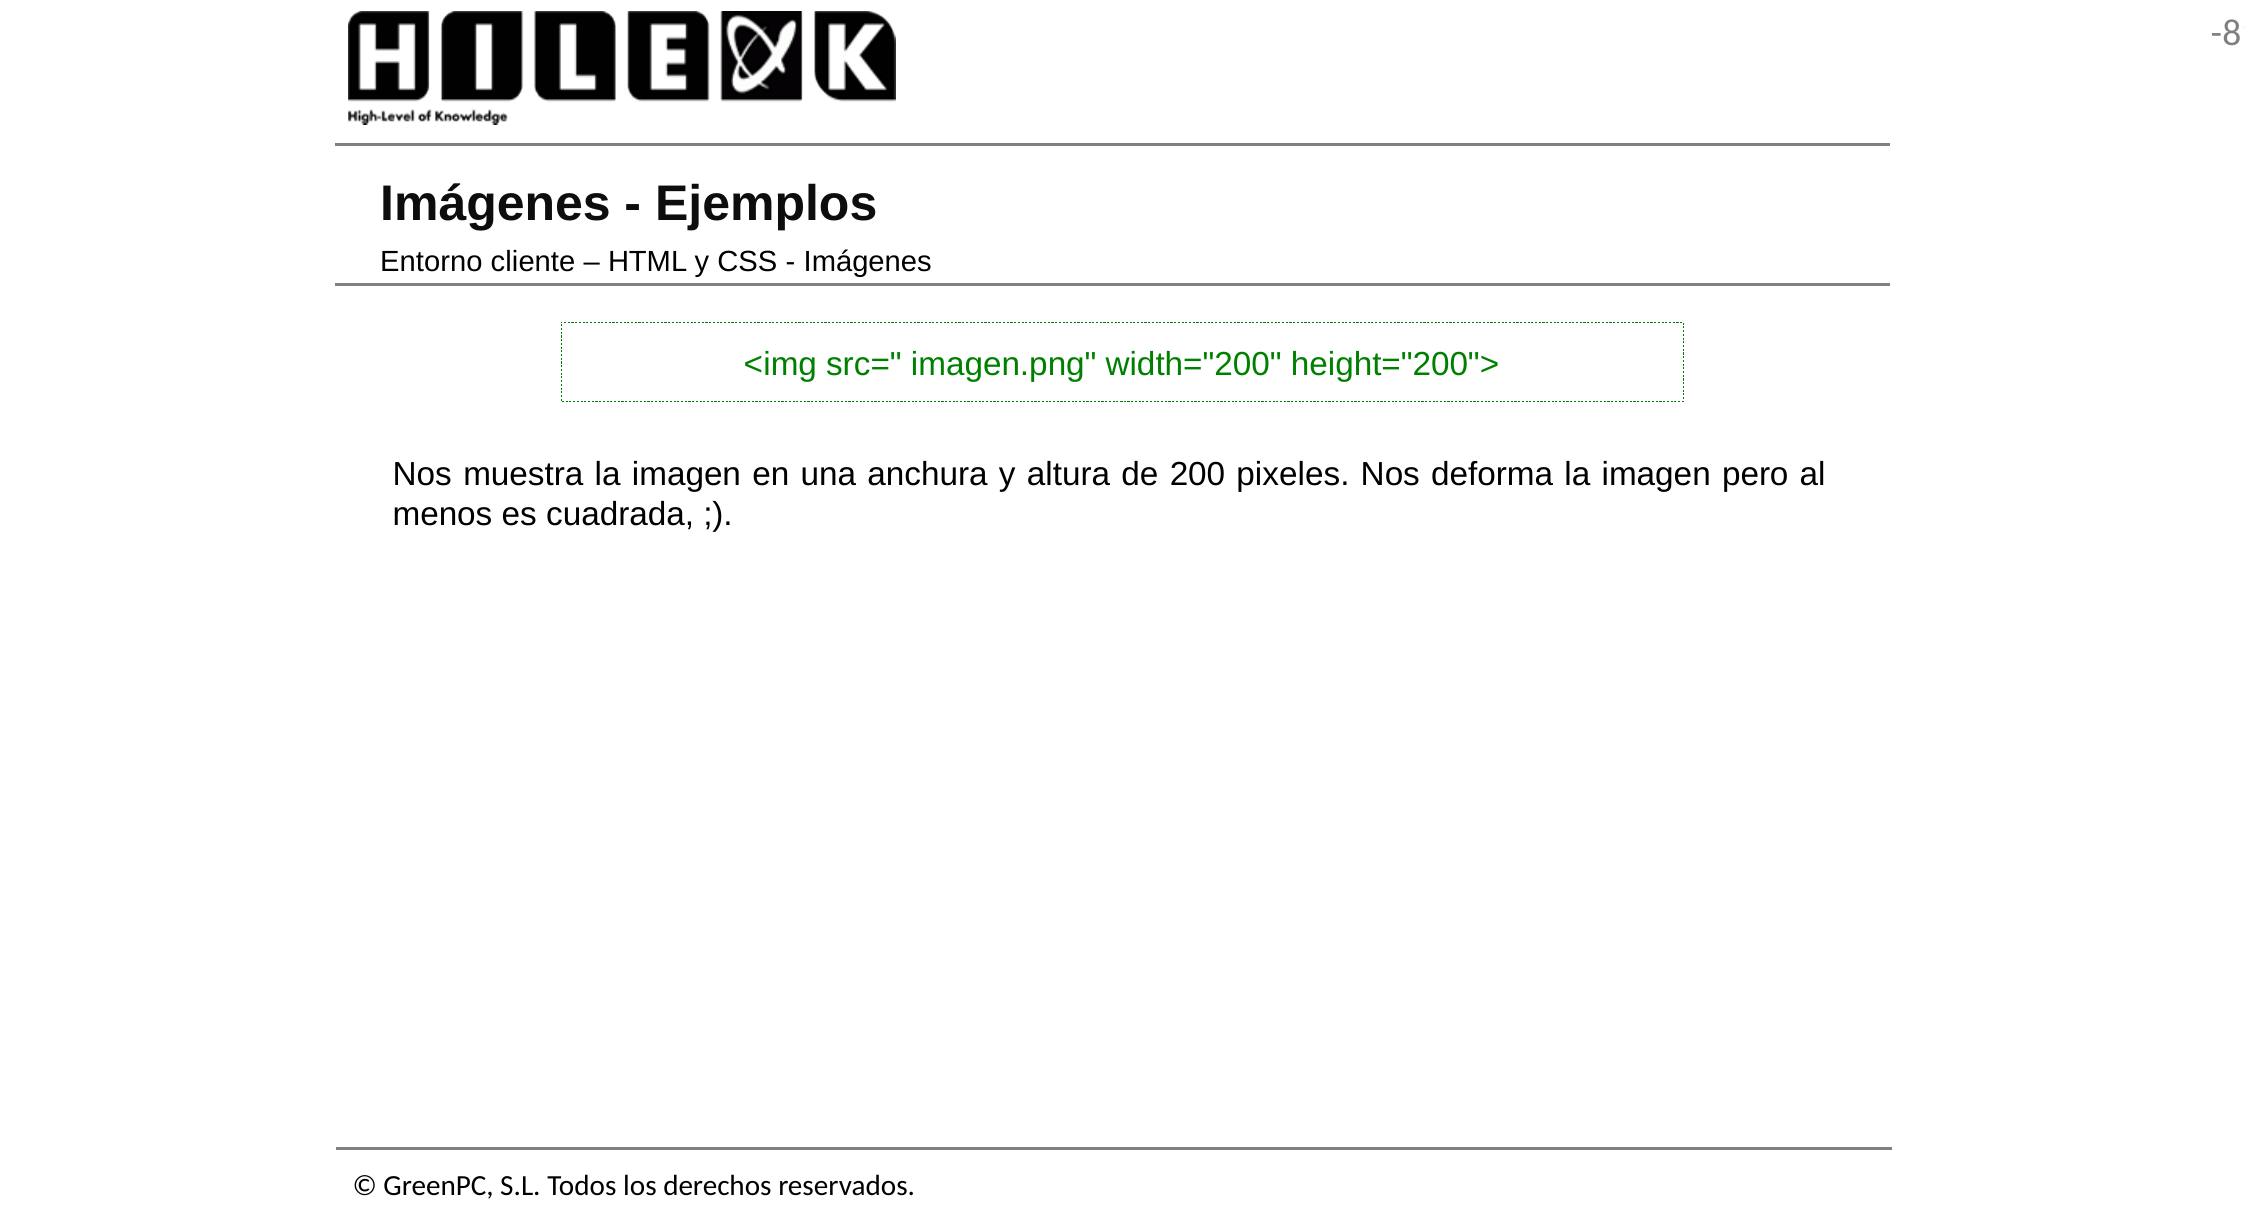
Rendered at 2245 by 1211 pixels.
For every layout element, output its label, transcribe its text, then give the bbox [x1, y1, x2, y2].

list Entorno cliente – HTML y CSS - Imágenes [360, 231, 1501, 288]
text_box <img src=" imagen.png" width="200" height="200"> [559, 320, 1685, 404]
title Imágenes - Ejemplos [360, 159, 1879, 241]
text_box Nos muestra la imagen en una anchura y altura de 200 pixeles. Nos deforma la imagen pero al menos es cuadrada, ;). [377, 444, 1843, 540]
picture [348, 11, 896, 125]
